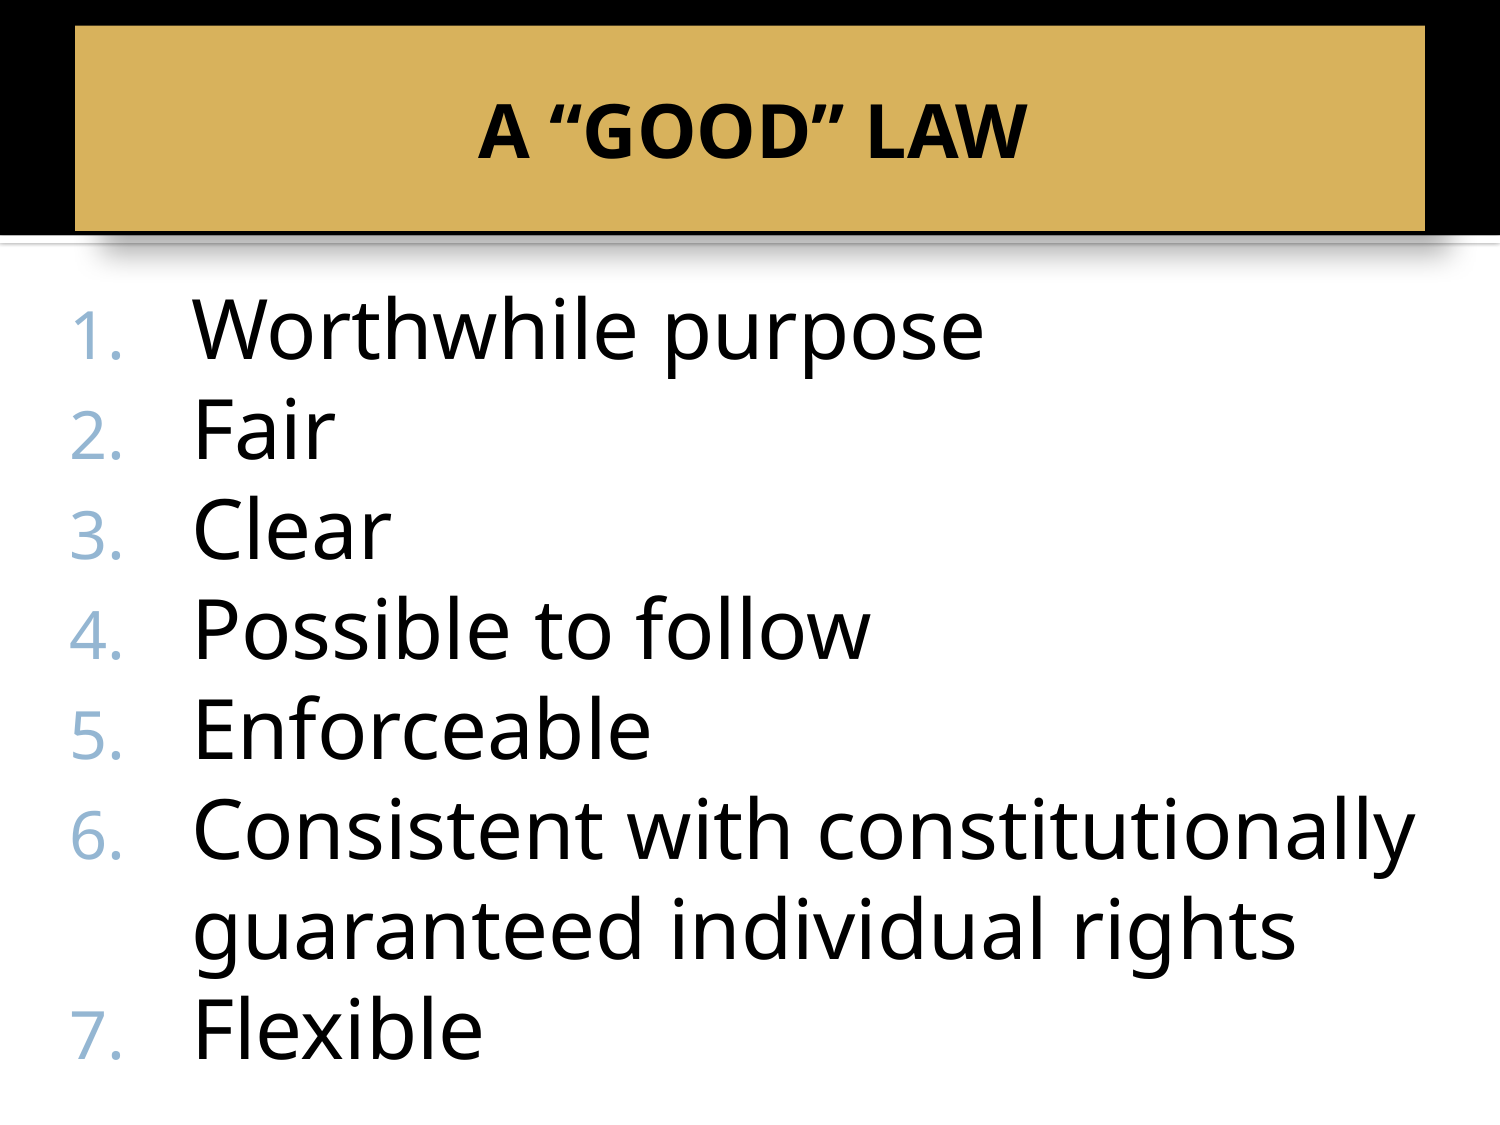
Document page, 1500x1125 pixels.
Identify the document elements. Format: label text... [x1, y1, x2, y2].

list Worthwhile purpose Fair Clear Possible to follow Enforceable Consistent with constitutionally guaranteed individual rights Flexible [40, 261, 1460, 1095]
title A “GOOD” LAW [71, 22, 1429, 235]
